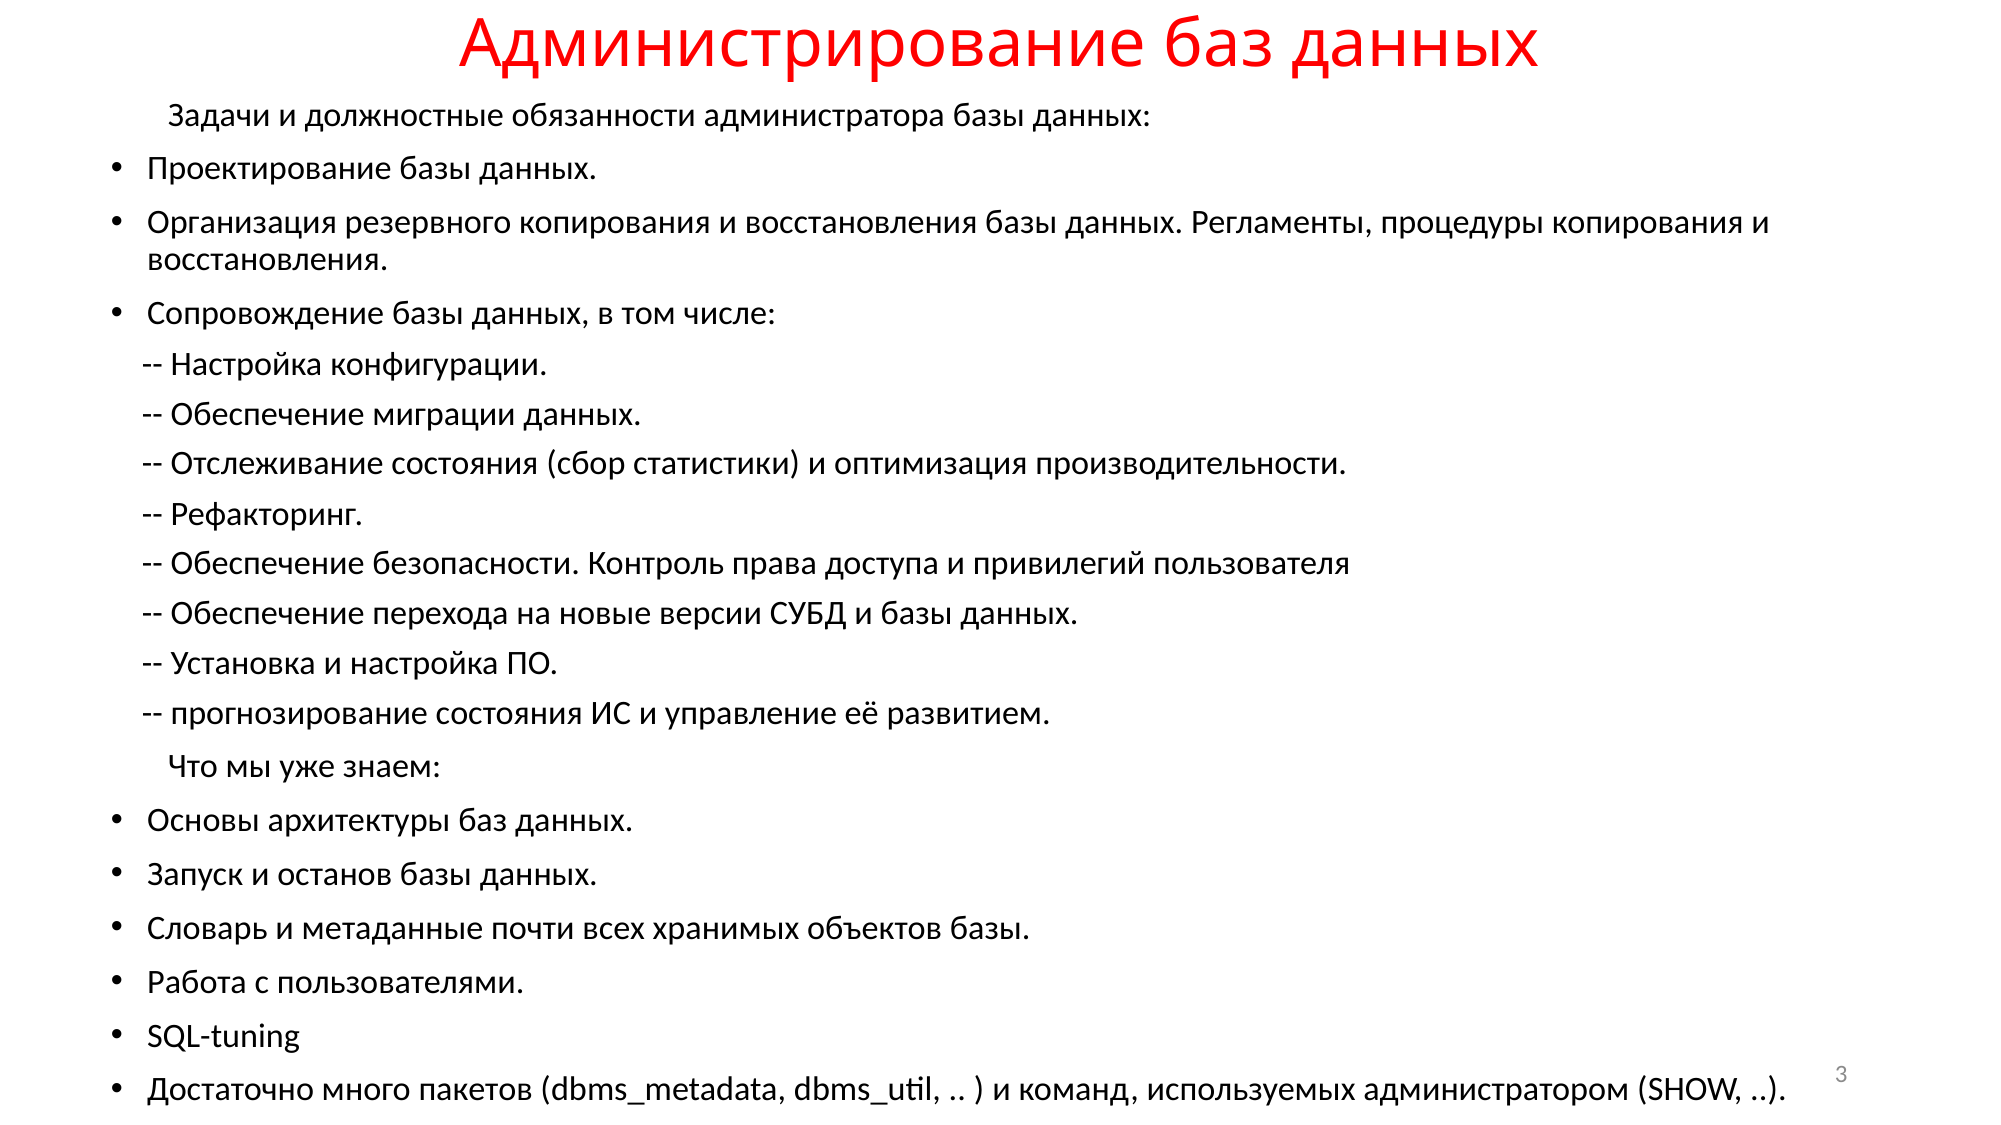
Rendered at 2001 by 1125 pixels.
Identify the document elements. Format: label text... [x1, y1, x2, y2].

title Администрирование баз данных [137, 0, 1863, 89]
list Задачи и должностные обязанности администратора базы данных: Проектирование базы данных. Организация резервного копирования и восстановления базы данных. Регламенты, процедуры копирования и восстановления. Сопровождение базы данных, в том числе: -- Настройка конфигурации. -- Обеспечение миграции данных. -- Отслеживание состояния (сбор статистики) и оптимизация производительности. -- Рефакторинг. -- Обеспечение безопасности. Контроль права доступа и привилегий пользователя -- Обеспечение перехода на новые версии СУБД и базы данных. -- Установка и настройка ПО. -- прогнозирование состояния ИС и управление её развитием. Что мы уже знаем: Основы архитектуры баз данных. Запуск и останов базы данных. Словарь и метаданные почти всех хранимых объектов базы. Работа с пользователями. SQL-tuning Достаточно много пакетов (dbms_metadata, dbms_util, .. ) и команд, используемых администратором (SHOW, ..). [95, 89, 1927, 1125]
slide_number 3 [1412, 1042, 1863, 1103]
